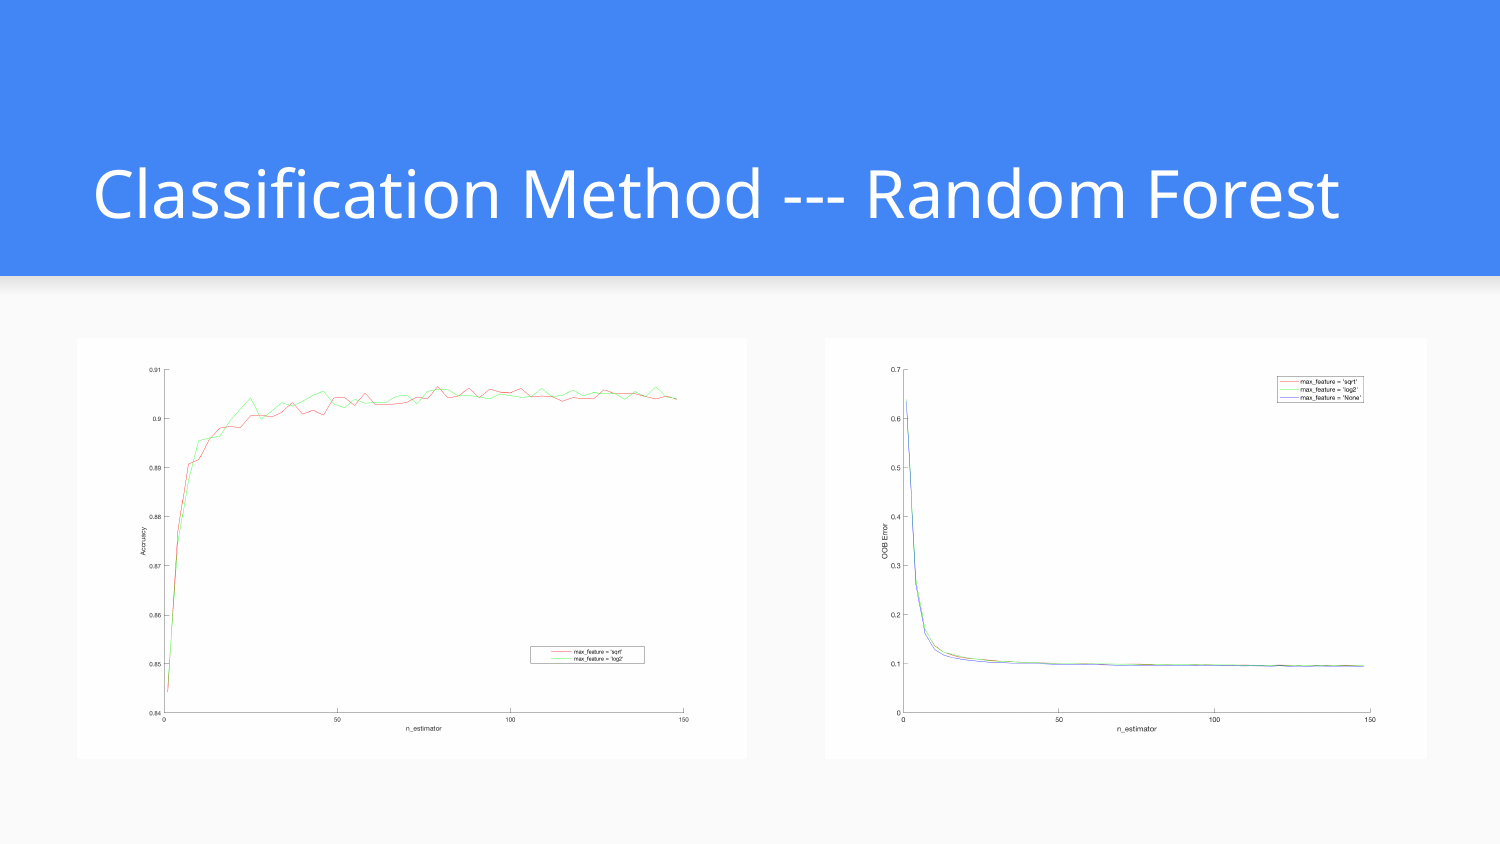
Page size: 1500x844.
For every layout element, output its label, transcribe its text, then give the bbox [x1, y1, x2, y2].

title Classification Method --- Random Forest [77, 121, 1427, 248]
picture [77, 337, 747, 759]
picture [825, 337, 1427, 759]
